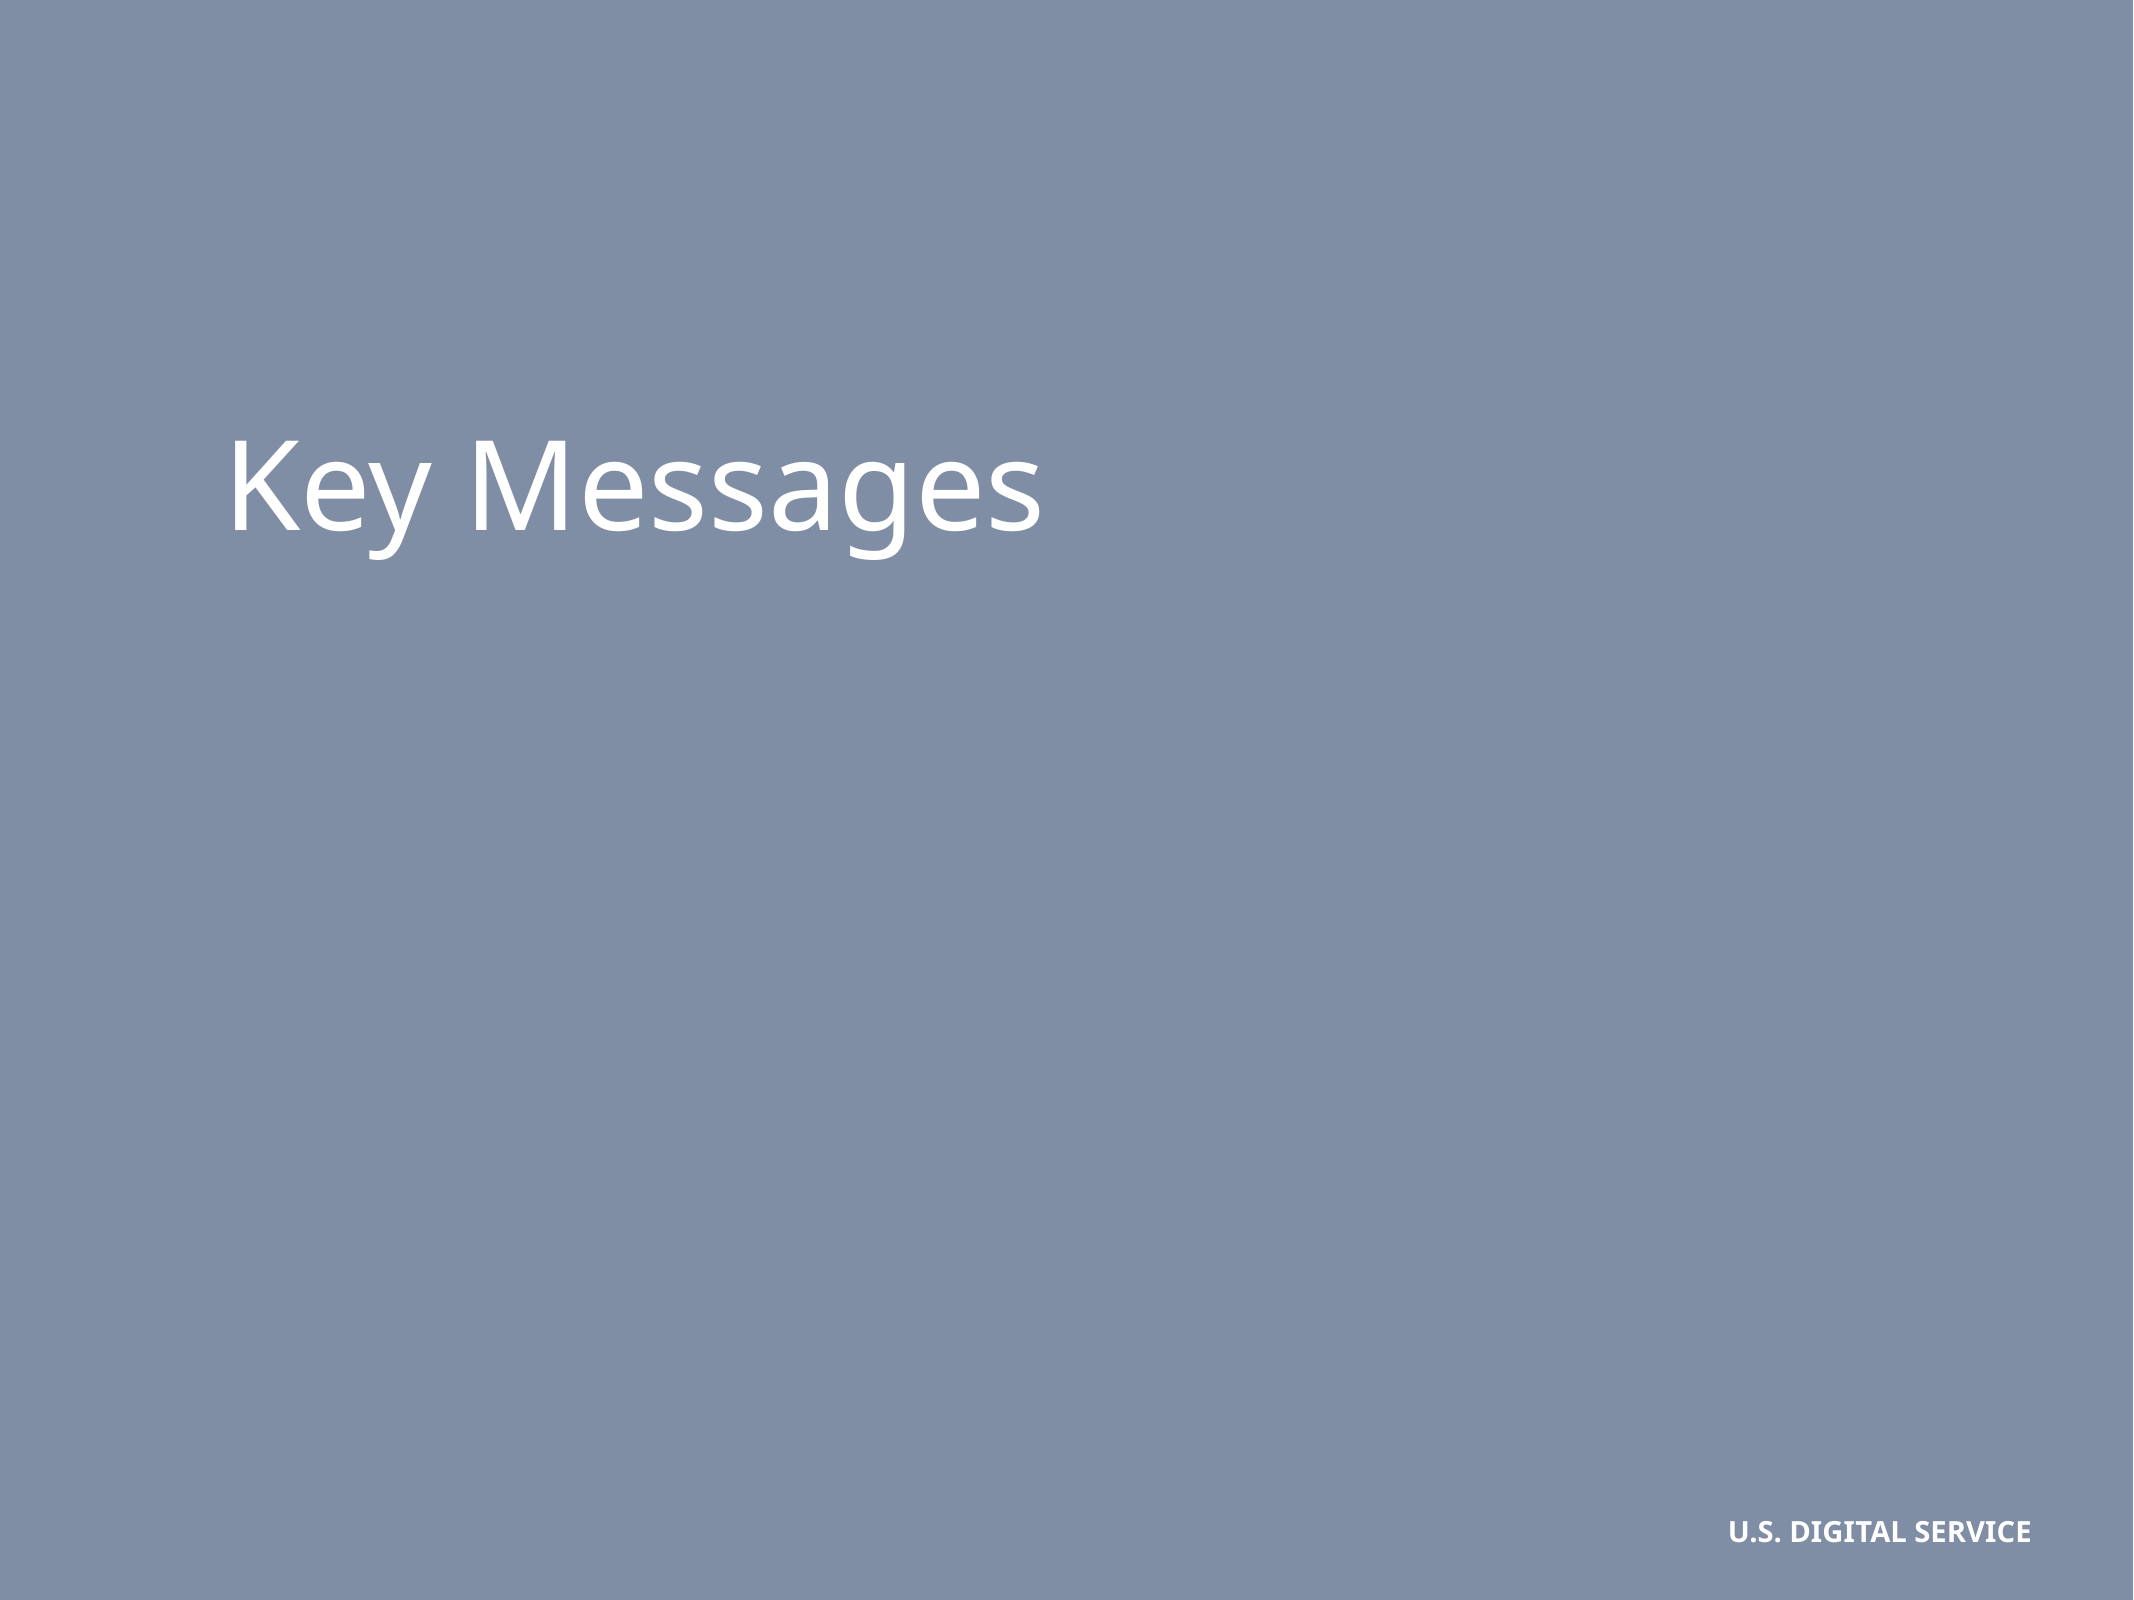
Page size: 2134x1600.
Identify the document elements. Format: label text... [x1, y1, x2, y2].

title Key Messages [208, 398, 1925, 1071]
